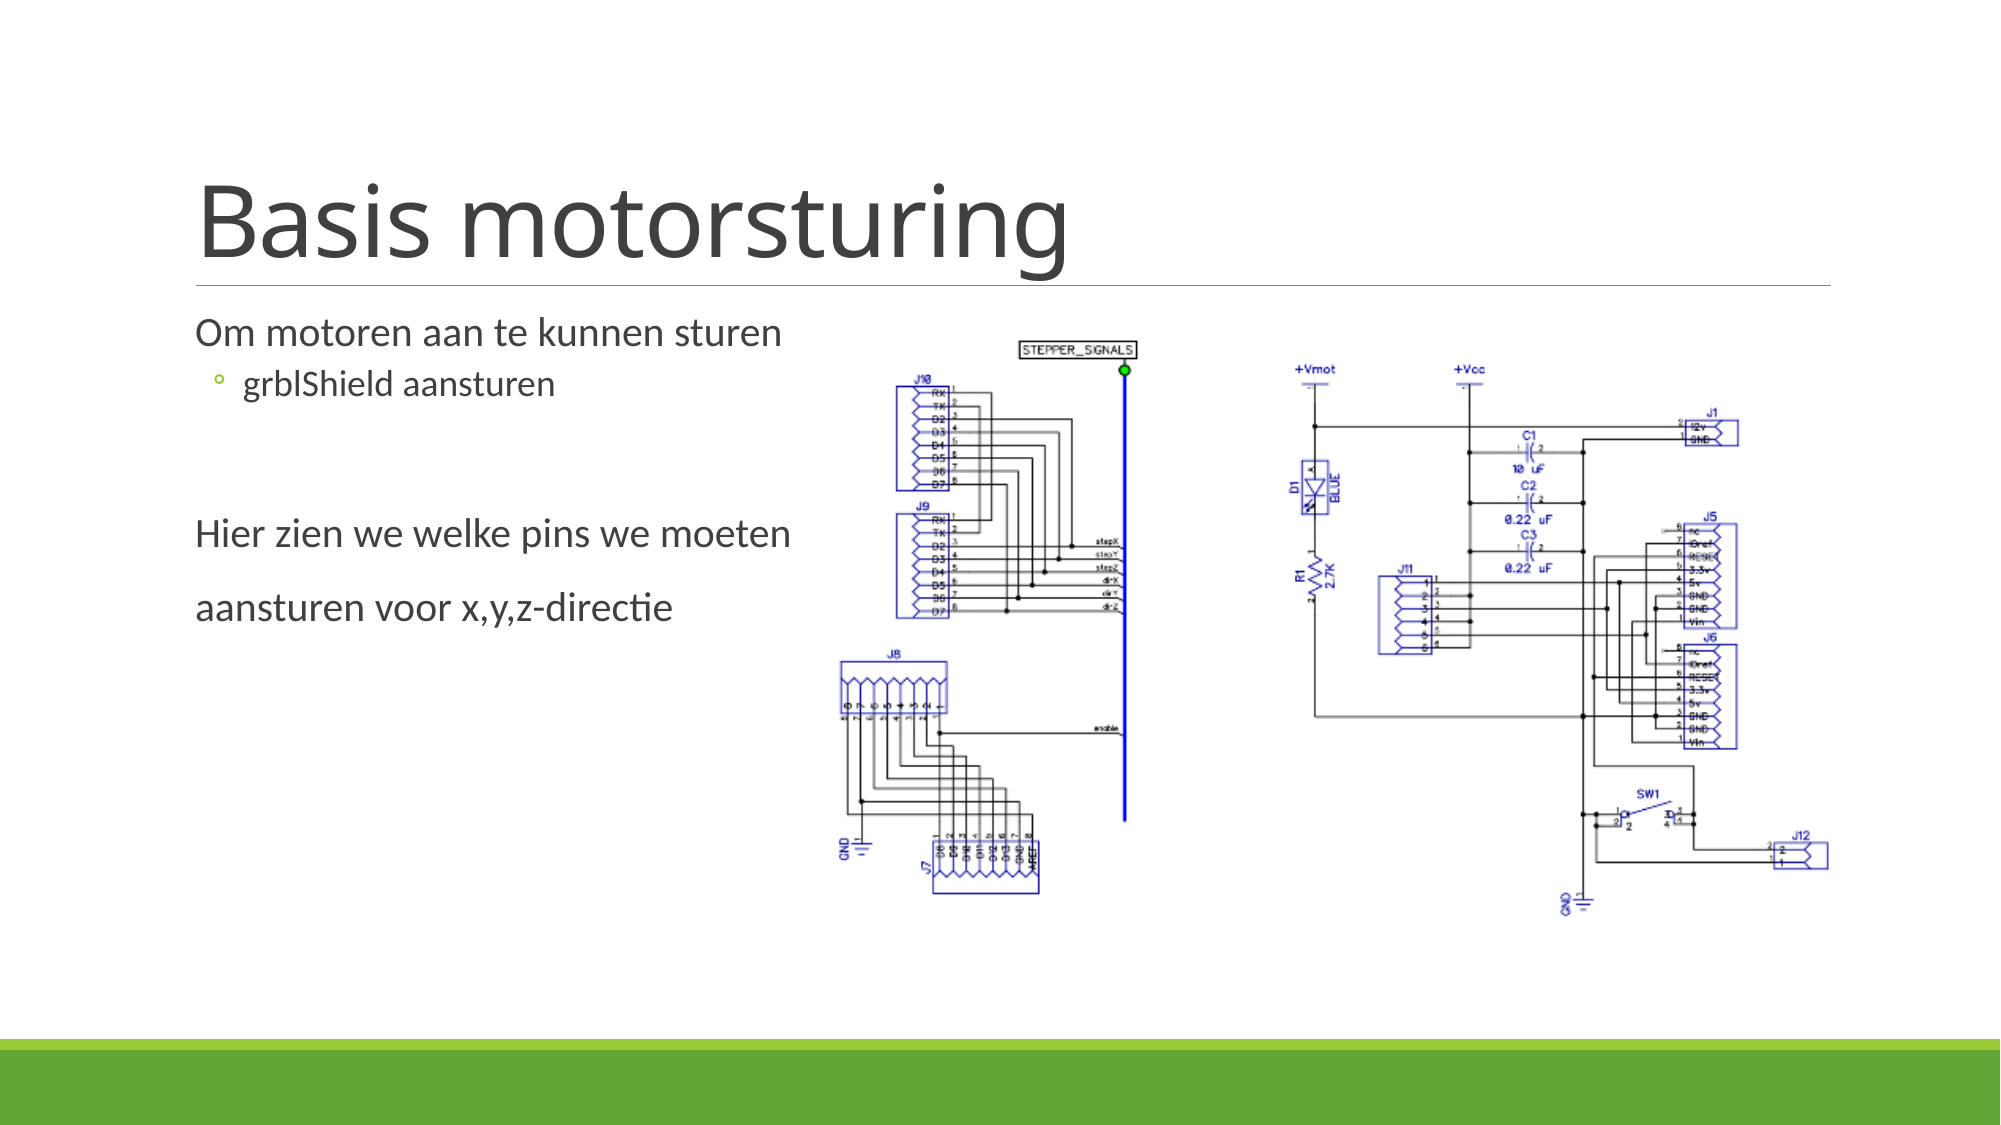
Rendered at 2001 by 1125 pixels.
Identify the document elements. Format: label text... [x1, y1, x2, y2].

picture [799, 302, 1862, 964]
list Om motoren aan te kunnen sturen grblShield aansturen Hier zien we welke pins we moeten aansturen voor x,y,z-directie [180, 302, 799, 963]
title Basis motorsturing [180, 47, 1830, 285]
